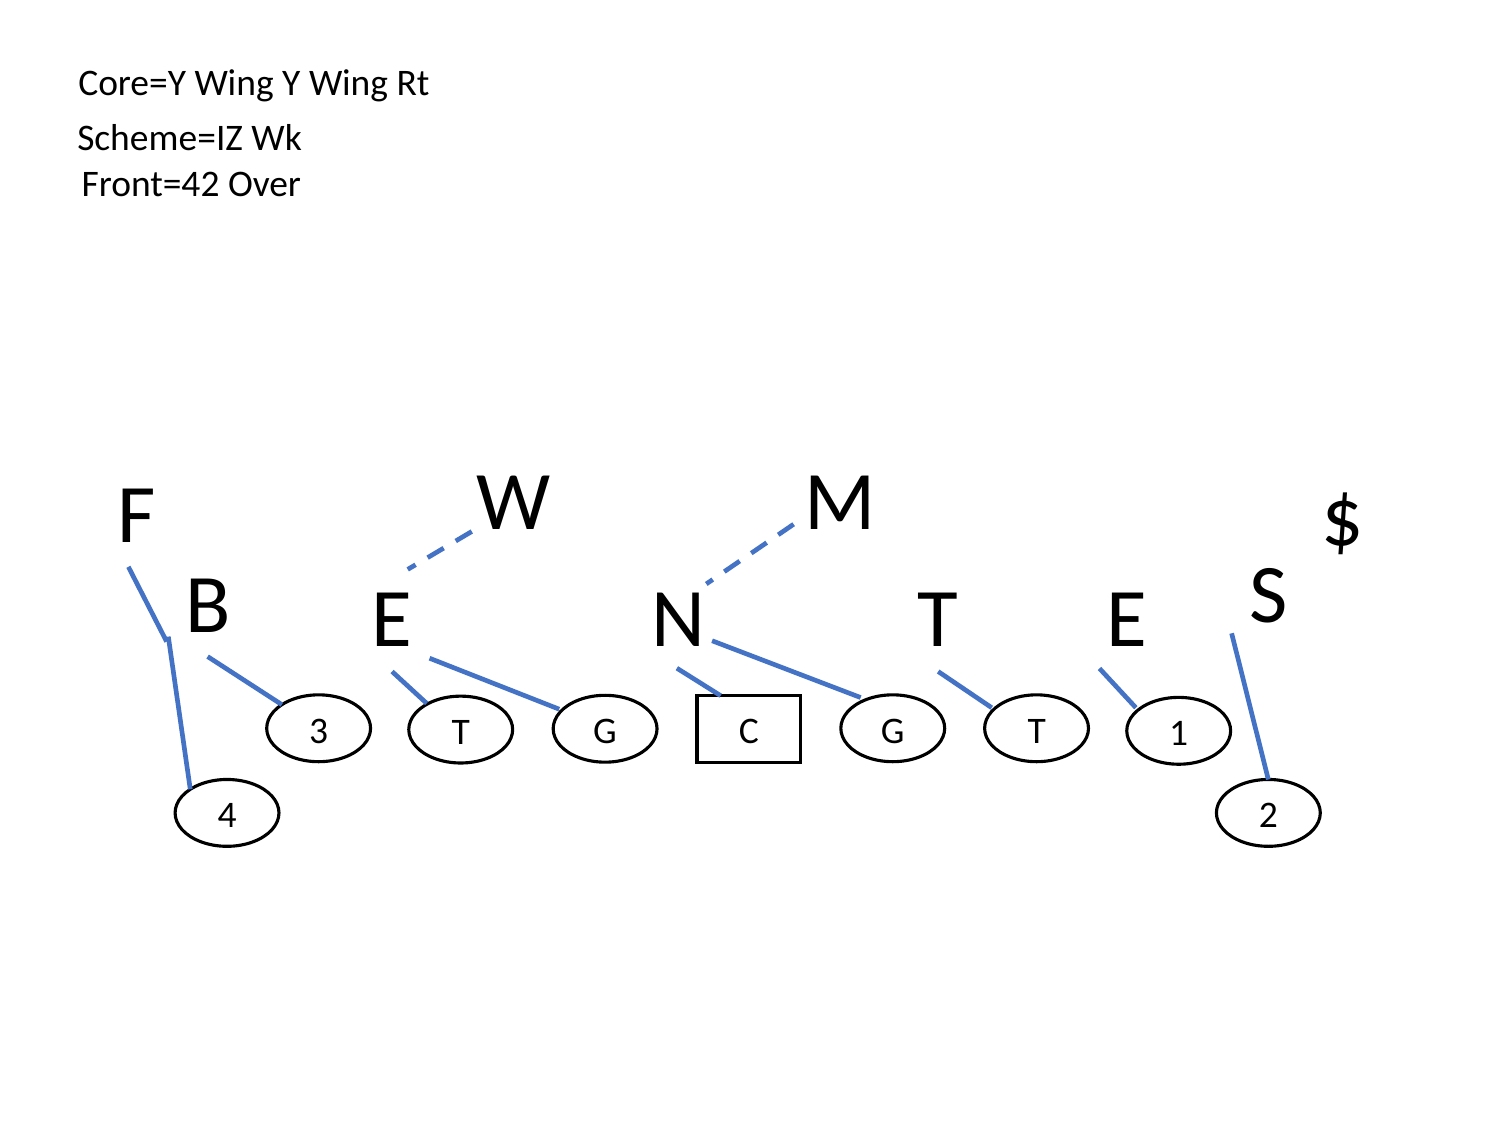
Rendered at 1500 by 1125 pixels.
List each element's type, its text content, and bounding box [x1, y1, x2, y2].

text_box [1231, 633, 1264, 775]
text_box 2 [1215, 778, 1322, 848]
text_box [706, 524, 794, 584]
text_box C [696, 696, 802, 763]
text_box 1 [1125, 696, 1231, 766]
text_box T [407, 702, 514, 765]
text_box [391, 671, 427, 704]
text_box 4 [174, 778, 281, 848]
text_box Front=42 Over [66, 166, 317, 211]
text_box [429, 658, 560, 710]
text_box G [552, 694, 659, 764]
text_box Scheme=IZ Wk [62, 105, 317, 166]
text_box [207, 658, 267, 704]
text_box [1099, 668, 1136, 708]
text_box E [356, 555, 428, 671]
text_box E [1091, 555, 1163, 671]
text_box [712, 640, 861, 698]
text_box B [170, 541, 246, 657]
text_box $ [1306, 454, 1365, 570]
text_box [168, 636, 184, 790]
text_box N [636, 555, 721, 671]
text_box S [1234, 531, 1303, 647]
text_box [676, 668, 712, 696]
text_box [407, 531, 472, 570]
text_box T [903, 555, 974, 671]
text_box W [461, 438, 566, 554]
text_box 3 [265, 693, 372, 763]
text_box G [839, 693, 946, 763]
text_box Core=Y Wing Y Wing Rt [63, 50, 445, 111]
text_box T [983, 693, 1090, 763]
text_box F [102, 452, 155, 567]
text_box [128, 551, 167, 642]
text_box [938, 671, 992, 708]
text_box M [789, 438, 891, 554]
